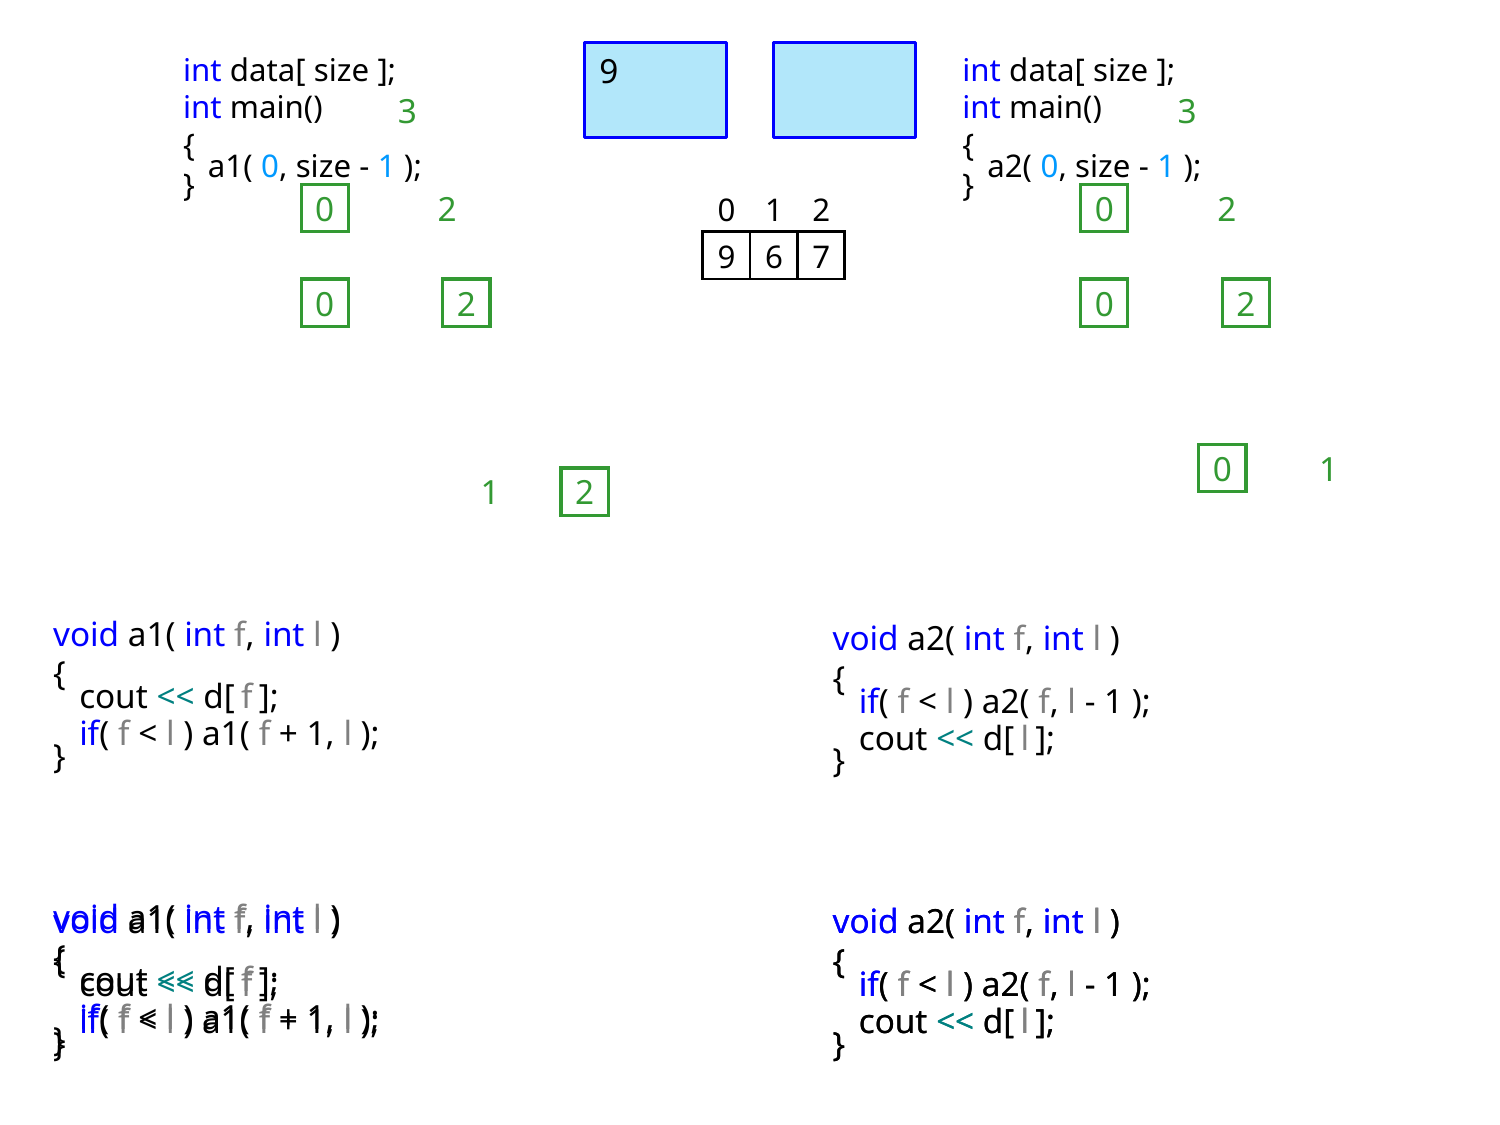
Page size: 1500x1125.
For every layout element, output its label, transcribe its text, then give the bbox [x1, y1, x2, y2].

table_header 1 [750, 185, 797, 230]
table_cell 6 [751, 233, 796, 278]
list void a1( int f, int l ) { cout << d[f]; if( f < l ) a1( f + 1, l ); } [41, 609, 680, 776]
text_box 0 [1198, 444, 1246, 492]
text_box 2 [1198, 184, 1246, 232]
text_box 9 [584, 42, 727, 138]
text_box 2 [419, 184, 467, 232]
text_box 0 [1080, 184, 1128, 232]
text_box 0 [301, 184, 349, 232]
text_box 2 [442, 278, 491, 327]
text_box 2 [1222, 278, 1270, 327]
text_box 3 [1151, 90, 1223, 138]
table_header 2 [797, 185, 844, 230]
text_box 1 [466, 467, 514, 516]
table_header 0 [703, 185, 750, 230]
list int data[ size ]; int main() { a1( 0, size - 1 ); } [159, 42, 609, 209]
text_box [773, 42, 916, 138]
list int data[ size ]; int main() { a2( 0, size - 1 ); } [938, 42, 1389, 209]
text_box 1 [1293, 444, 1365, 492]
text_box 3 [371, 90, 443, 138]
text_box 0 [301, 278, 349, 327]
list void a2( int f, int l ) { if( f < l ) a2( f, l - 1 ); cout << d[l]; } [820, 609, 1459, 776]
text_box 0 [1080, 278, 1128, 327]
list void a2( int f, int l ) { if( f < l ) a2( f, l - 1 ); cout << d[l]; } [820, 892, 1459, 1059]
table_cell 9 [704, 233, 749, 278]
list void a1( int f, int l ) { cout << d[f]; if( f < l ) a1( f + 1, l ); } [41, 892, 680, 1059]
text_box 2 [560, 467, 609, 516]
table_cell 7 [799, 233, 843, 278]
